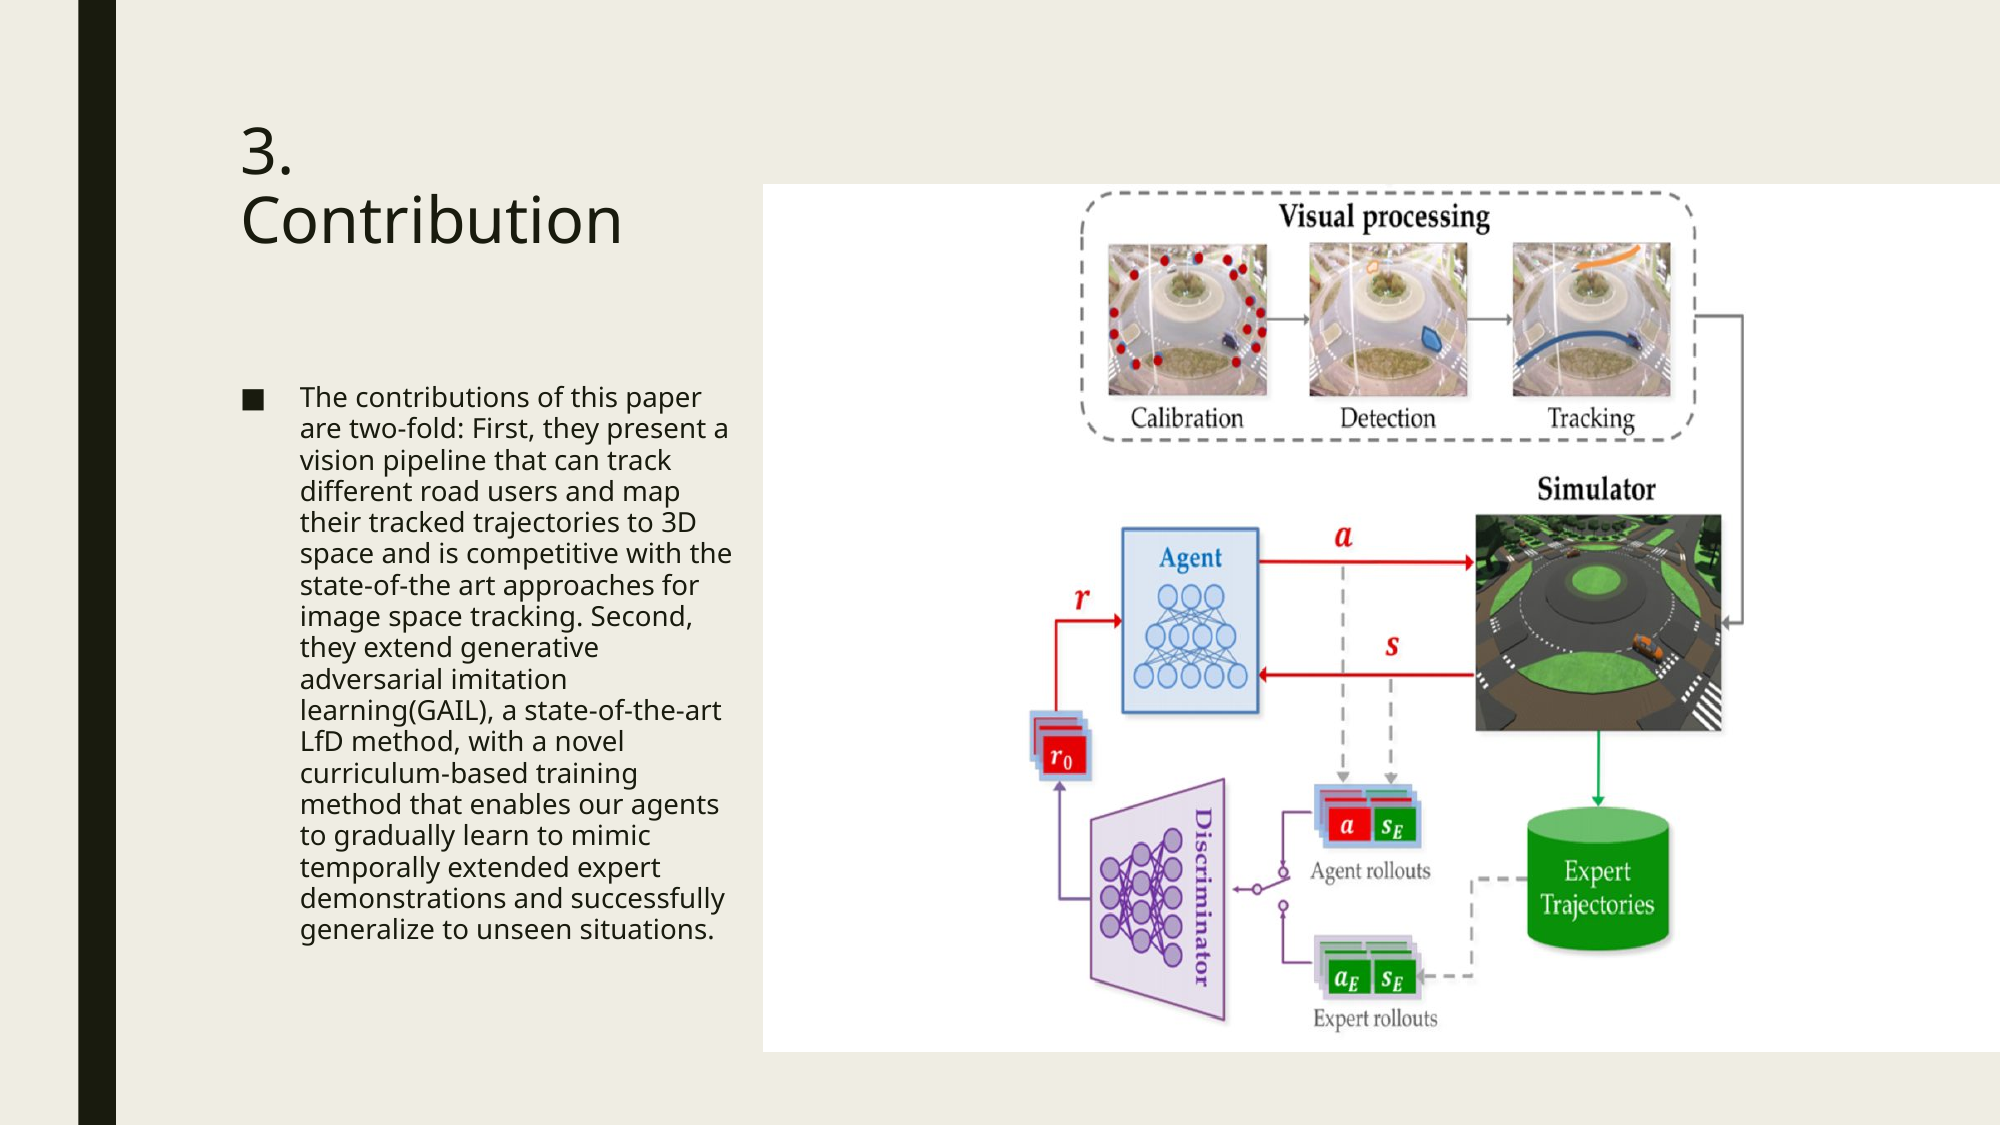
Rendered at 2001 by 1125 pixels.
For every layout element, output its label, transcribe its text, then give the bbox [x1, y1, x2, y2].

picture [763, 184, 2000, 1052]
title 3. Contribution [225, 112, 764, 357]
list The contributions of this paper are two-fold: First, they present a vision pipeline that can track different road users and map their tracked trajectories to 3D space and is competitive with the state-of-the art approaches for image space tracking. Second, they extend generative adversarial imitation learning(GAIL), a state-of-the-art LfD method, with a novel curriculum-based training method that enables our agents to gradually learn to mimic temporally extended expert demonstrations and successfully generalize to unseen situations. [225, 375, 763, 963]
